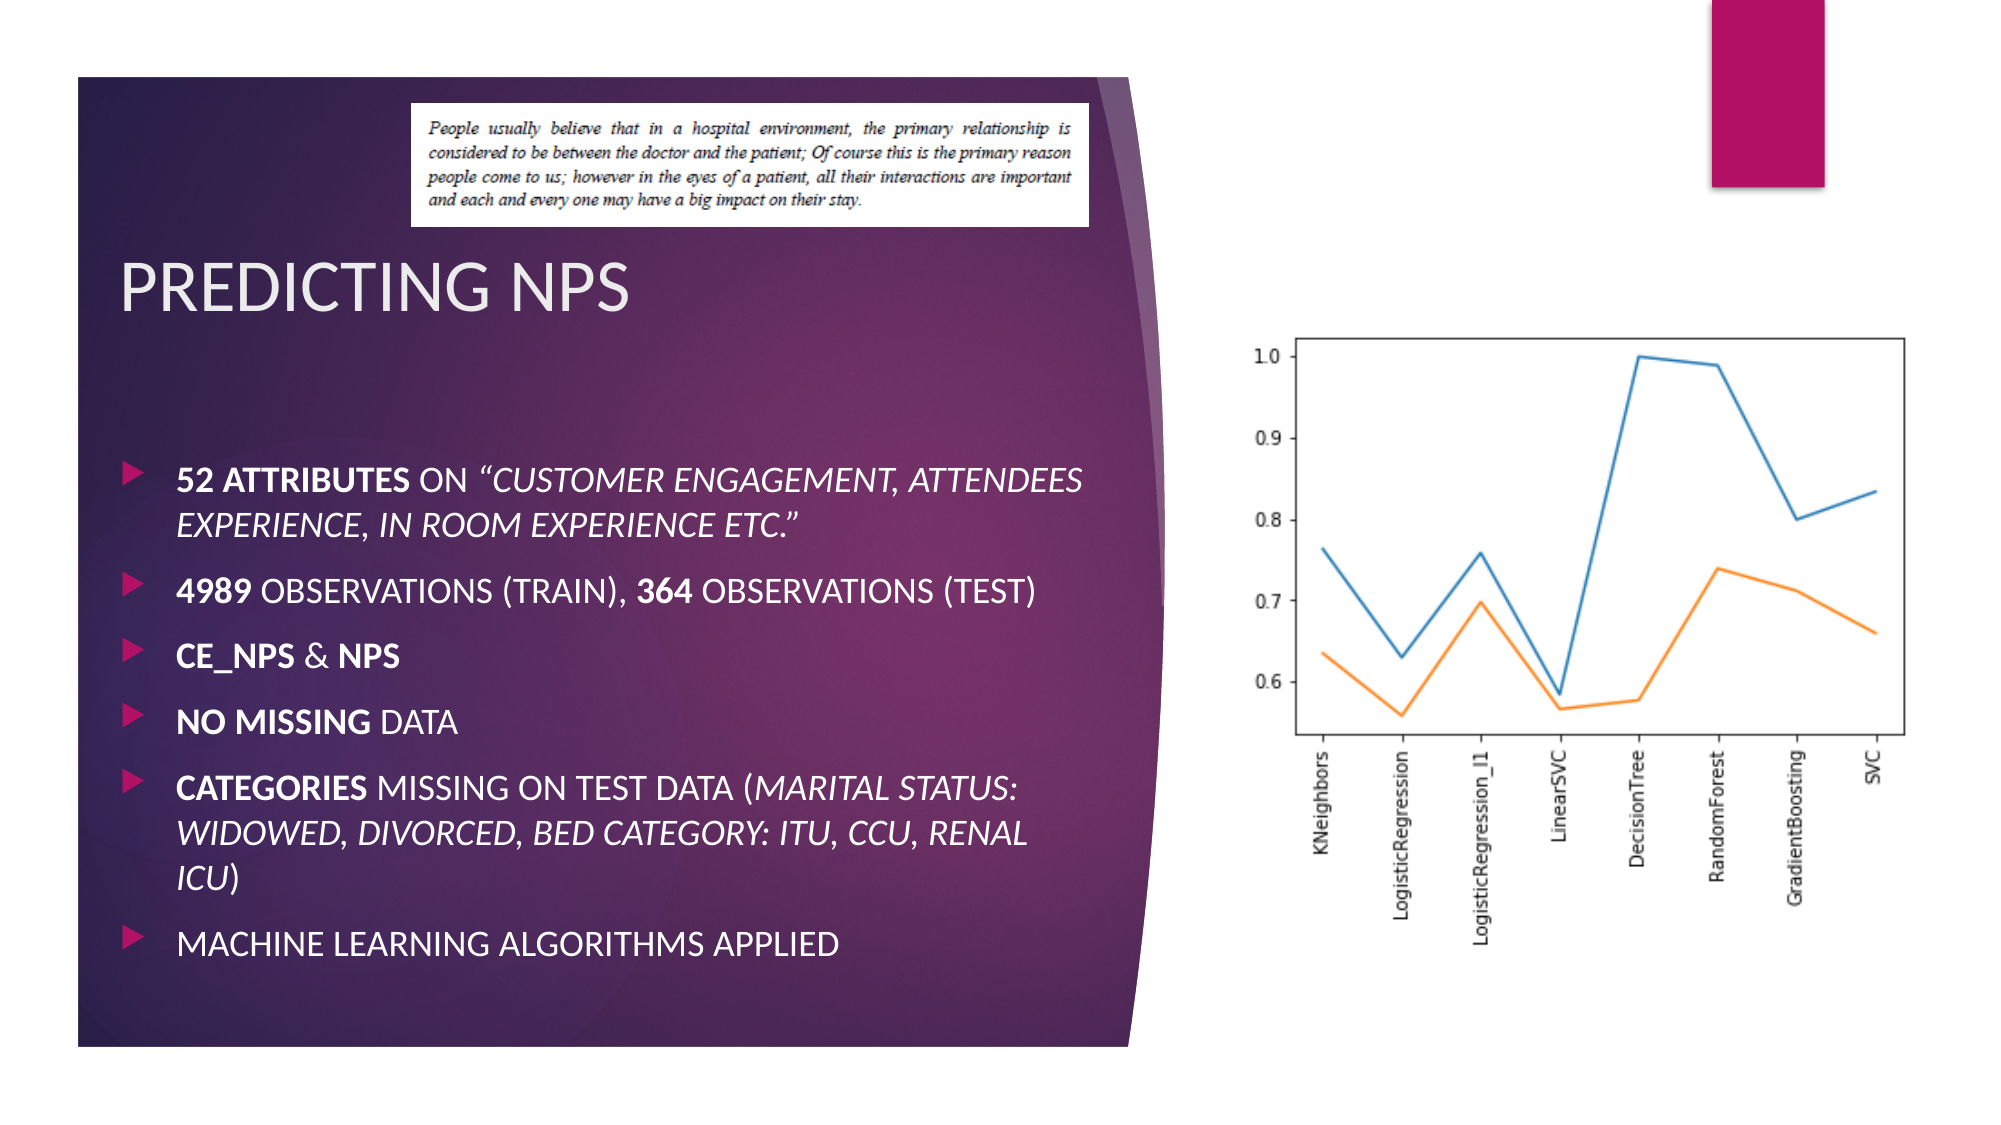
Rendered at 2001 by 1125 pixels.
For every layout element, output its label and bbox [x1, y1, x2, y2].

text_box [0, 0, 2000, 1125]
picture [1241, 320, 1923, 956]
picture [411, 102, 1089, 227]
